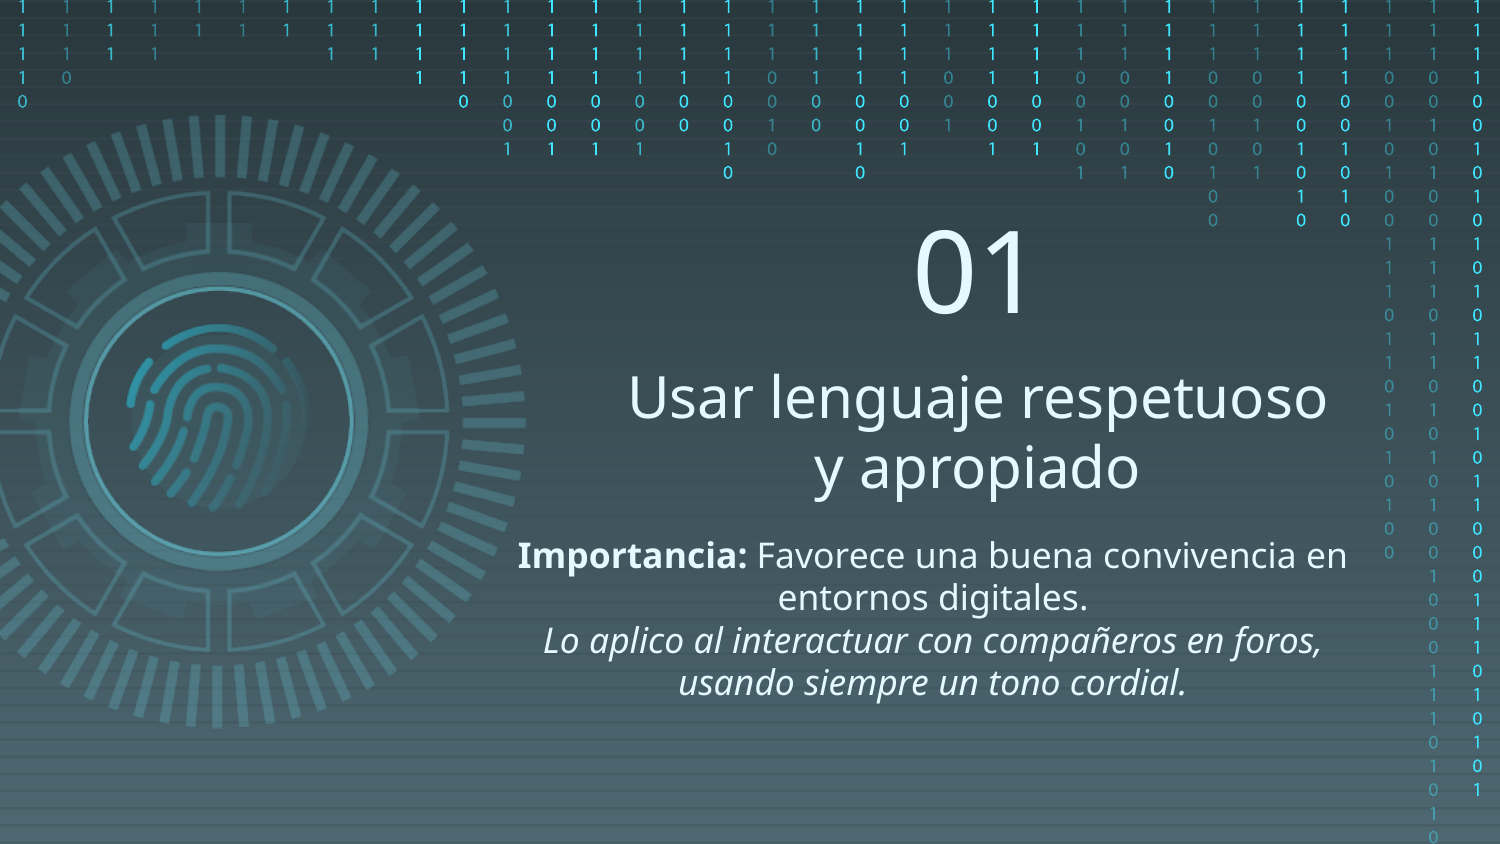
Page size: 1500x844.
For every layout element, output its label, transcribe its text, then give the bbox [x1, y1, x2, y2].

picture [0, 114, 526, 729]
subtitle Importancia: Favorece una buena convivencia en entornos digitales. Lo aplico al interactuar con compañeros en foros, usando siempre un tono cordial. [531, 560, 1366, 676]
title Usar lenguaje respetuoso y apropiado [590, 358, 1366, 504]
title 01 [838, 192, 1117, 345]
